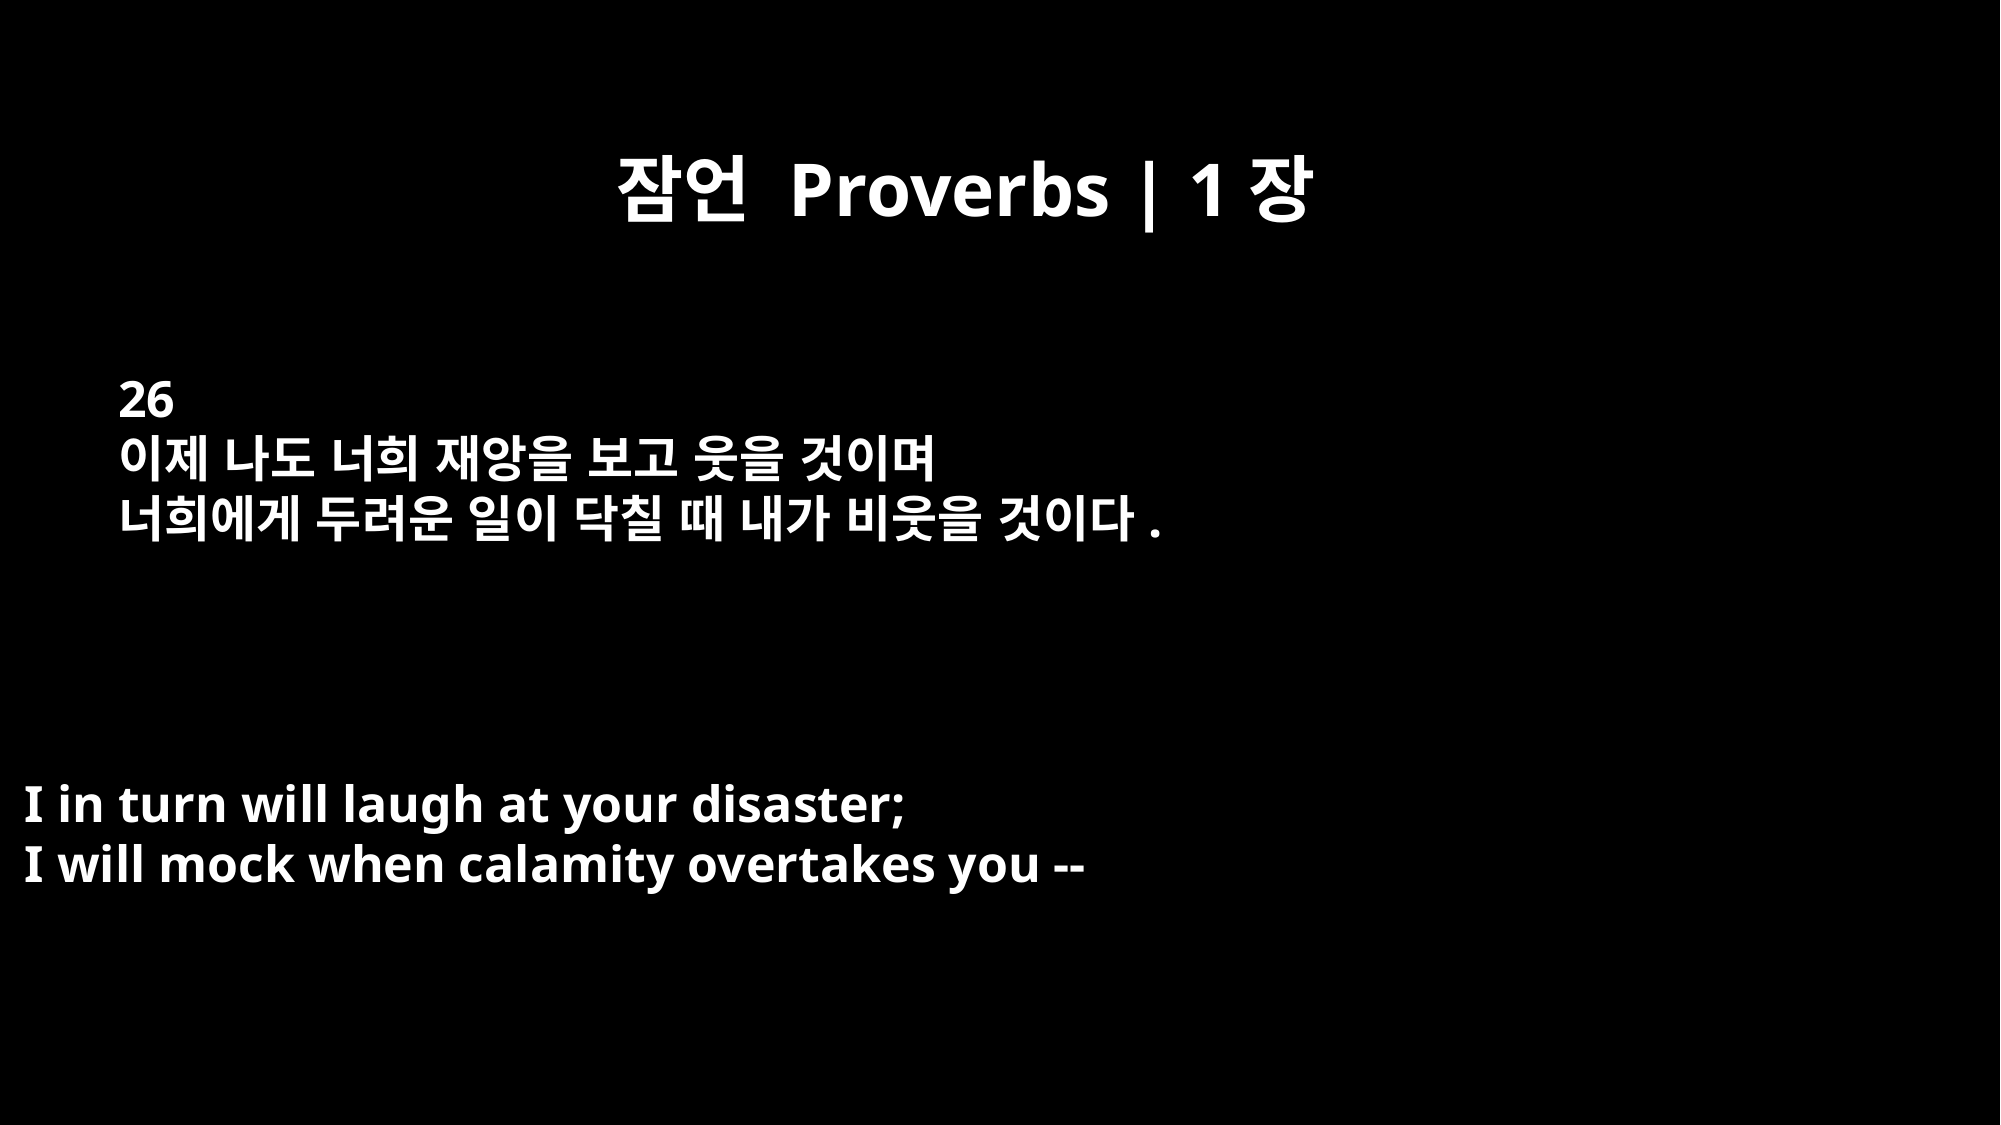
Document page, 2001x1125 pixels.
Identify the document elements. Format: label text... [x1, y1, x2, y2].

text_box 26 이제 나도 너희 재앙을 보고 웃을 것이며 너희에게 두려운 일이 닥칠 때 내가 비웃을 것이다. [103, 359, 1178, 555]
text_box I in turn will laugh at your disaster; I will mock when calamity overtakes you -- [9, 764, 1102, 900]
text_box 잠언 Proverbs | 1장 [601, 136, 1331, 239]
